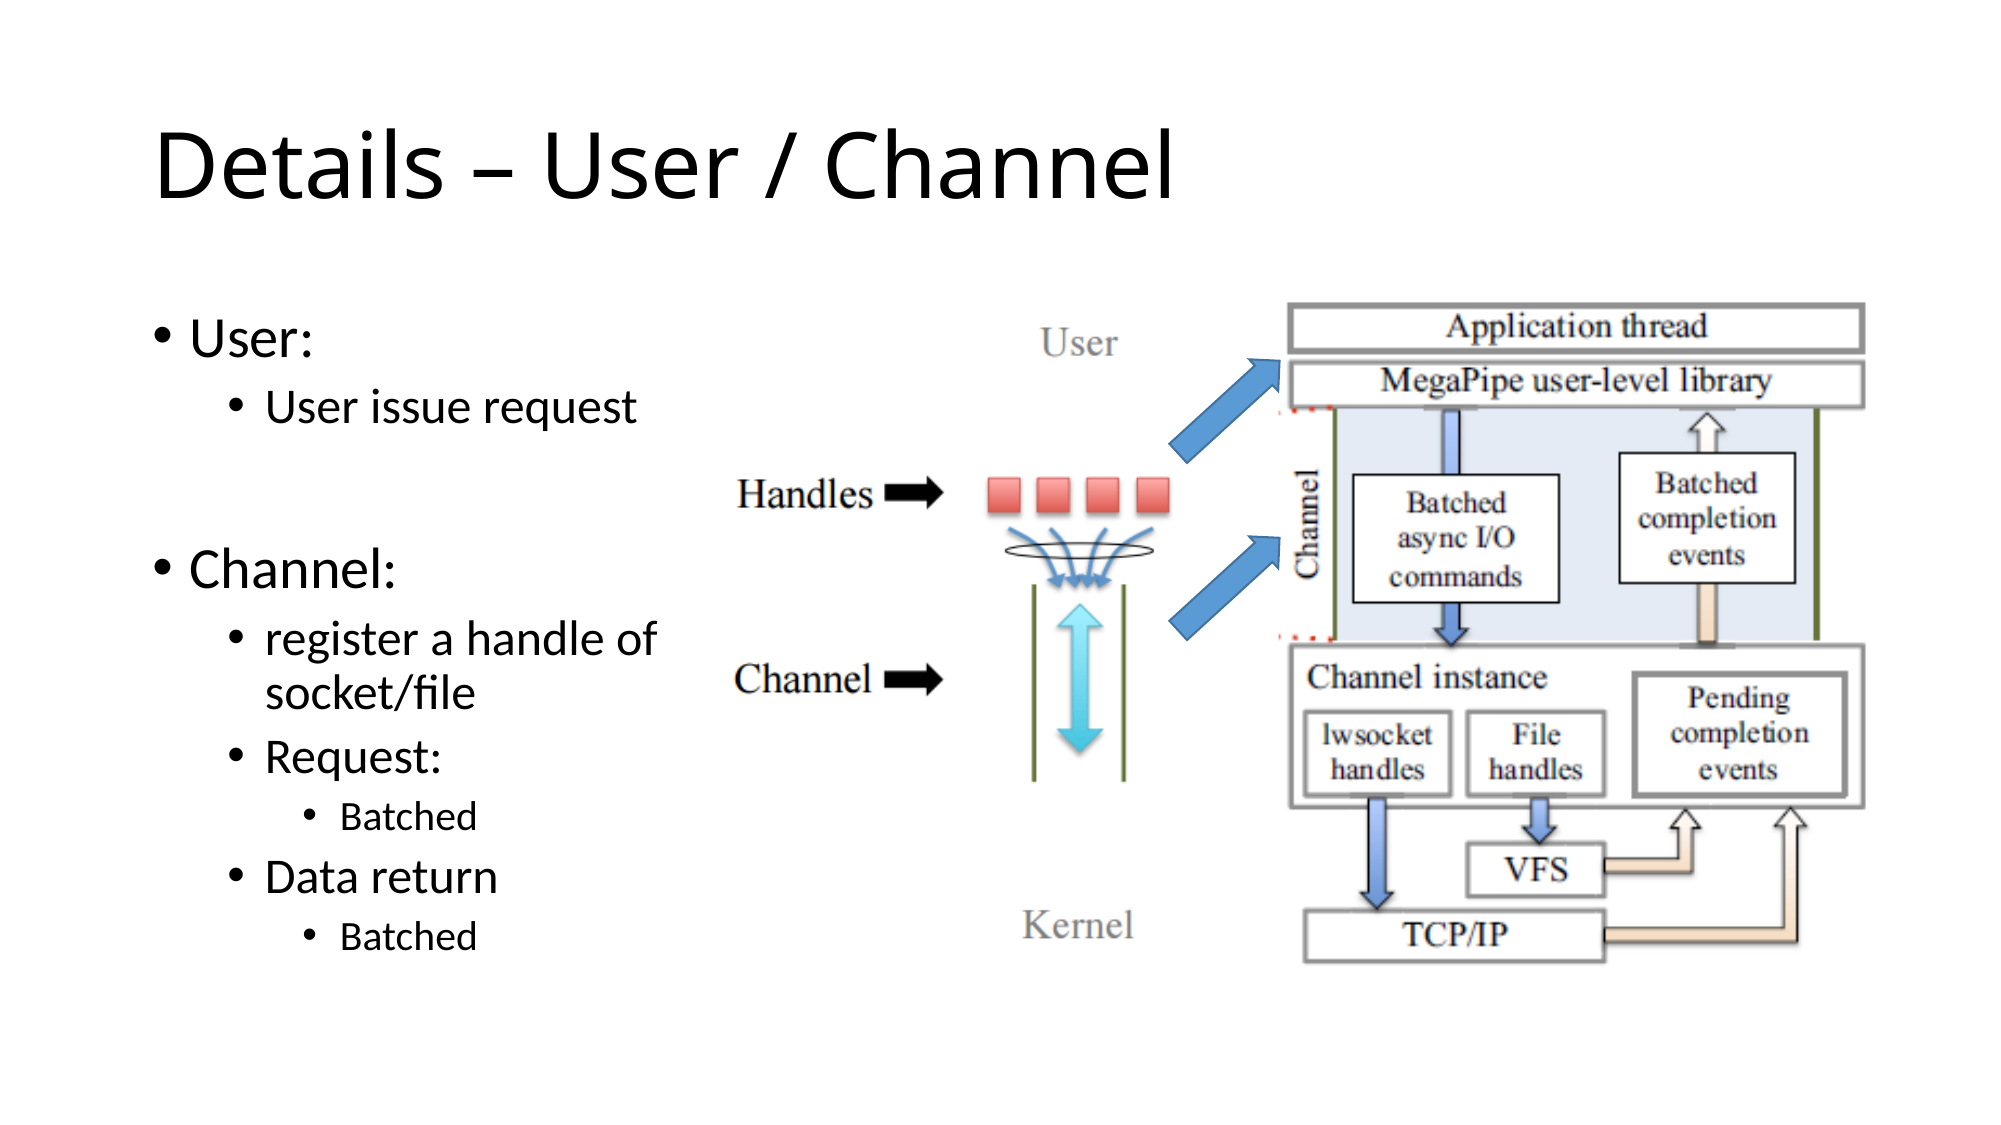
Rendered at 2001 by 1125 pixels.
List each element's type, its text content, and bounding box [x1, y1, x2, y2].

text_box [1176, 535, 1278, 642]
picture [1278, 277, 1879, 981]
title Details – User / Channel [137, 59, 1863, 278]
picture [714, 309, 1176, 948]
list User: User issue request Channel: register a handle of socket/file Request: Batched Data return Batched [137, 299, 686, 1014]
text_box [1176, 358, 1278, 465]
